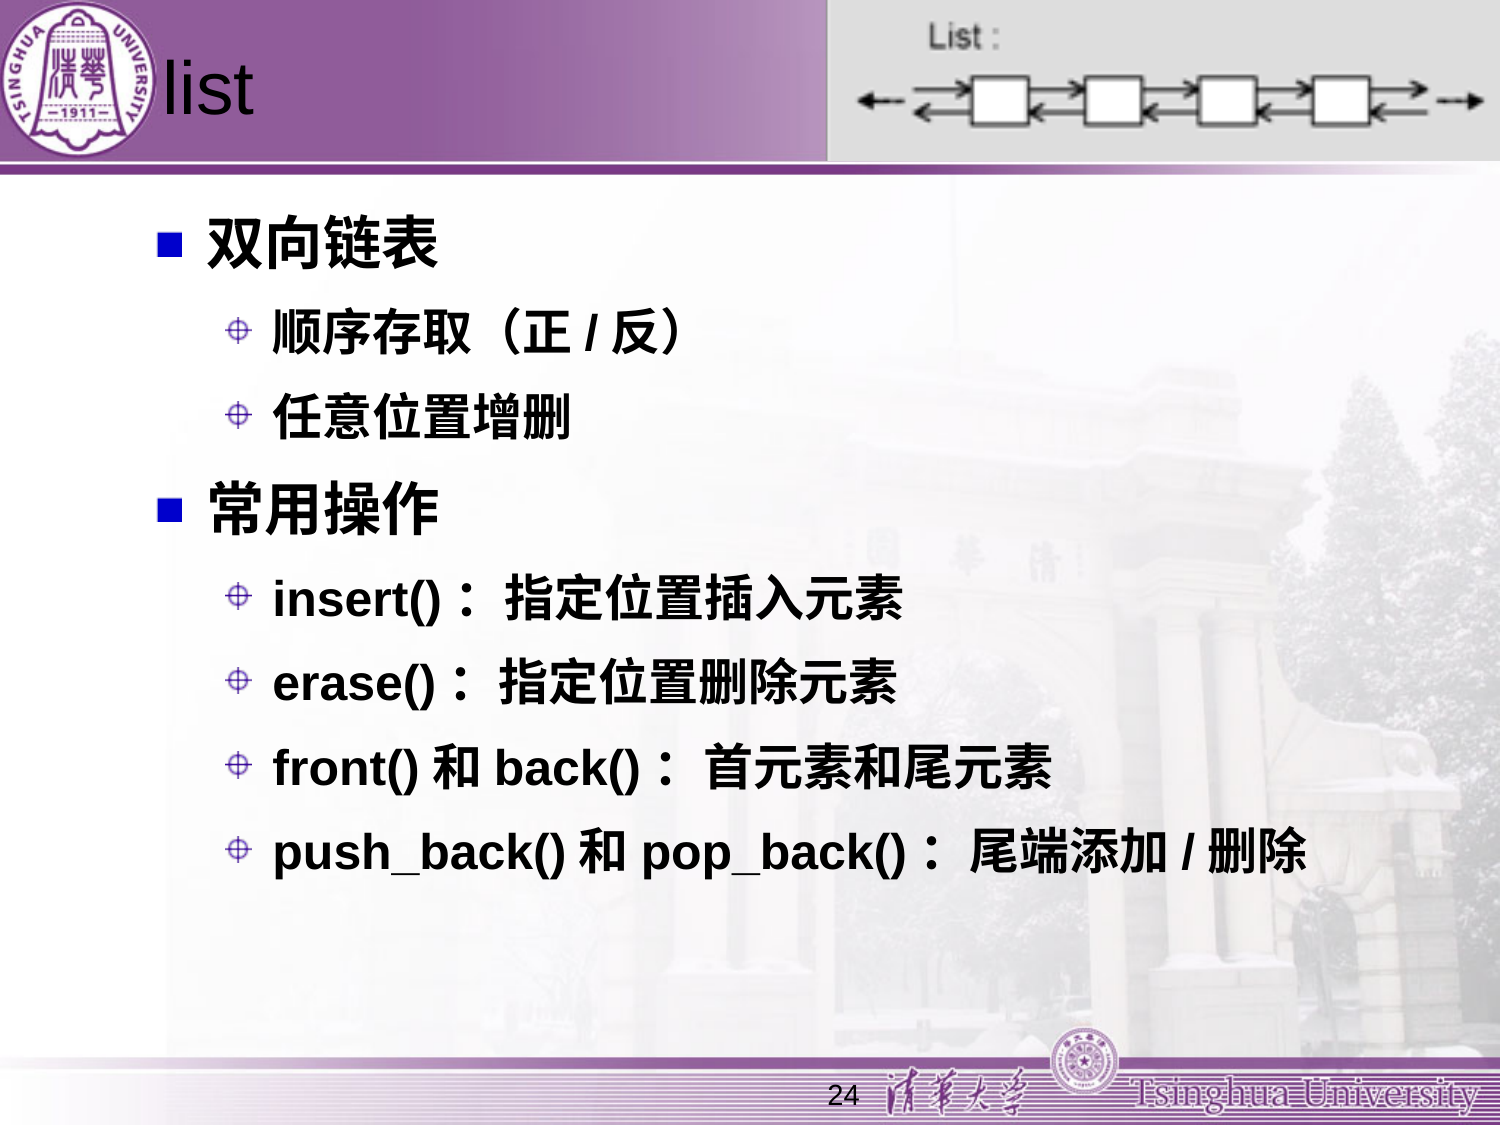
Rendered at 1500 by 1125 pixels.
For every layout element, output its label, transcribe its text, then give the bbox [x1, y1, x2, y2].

title list [147, 19, 820, 149]
list 双向链表 顺序存取（正/反） 任意位置增删 常用操作 insert()：指定位置插入元素 erase()：指定位置删除元素 front()和back()：首元素和尾元素 push_back()和pop_back()：尾端添加/删除 [135, 184, 1436, 1047]
picture [0, 0, 1500, 1125]
slide_number 24 [632, 1068, 876, 1125]
